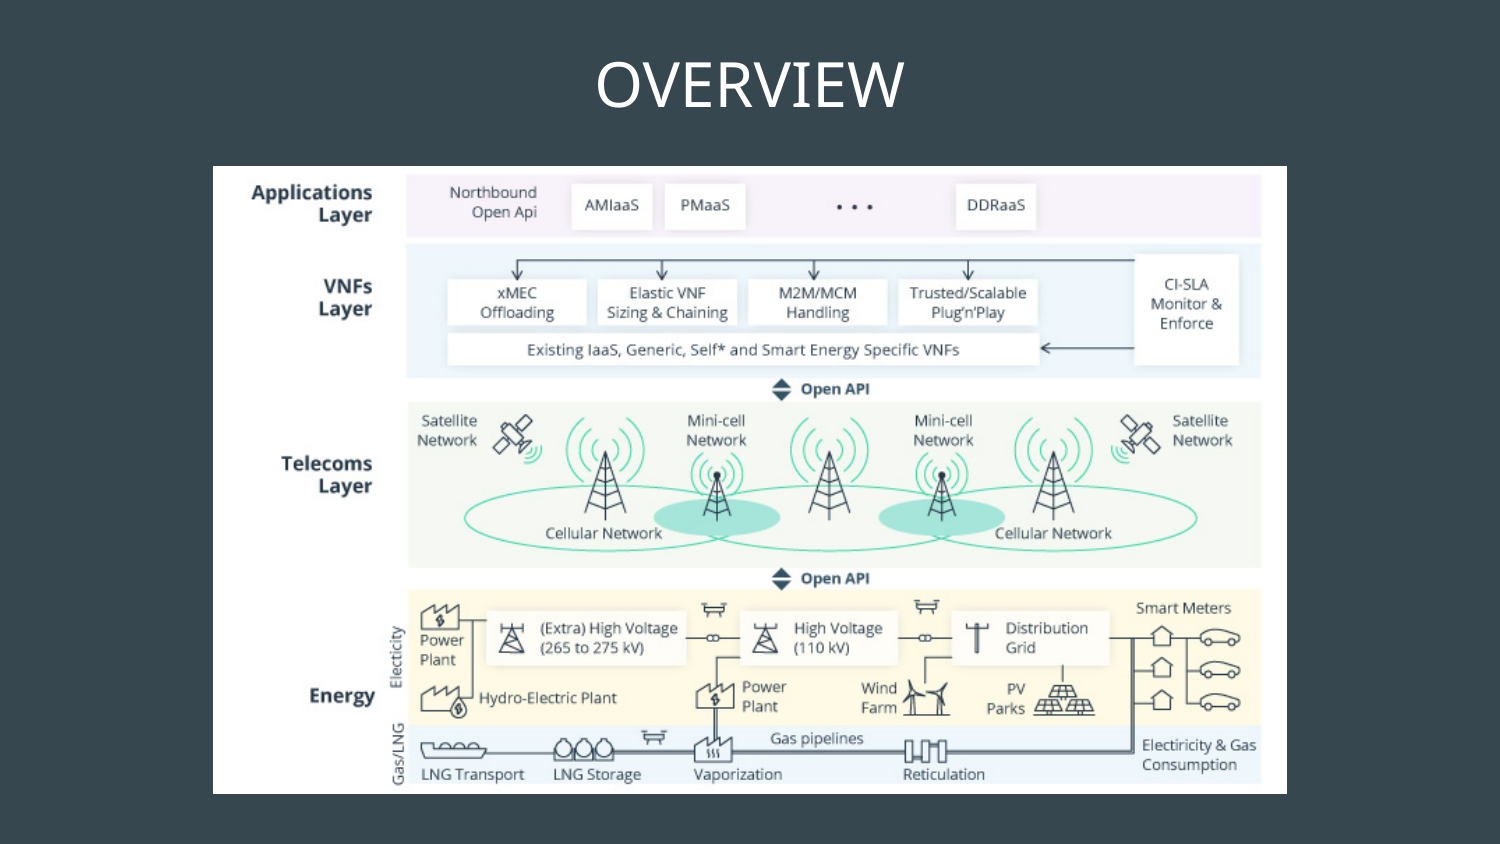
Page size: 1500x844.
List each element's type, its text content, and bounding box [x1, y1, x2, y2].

picture [213, 166, 1287, 794]
title OVERVIEW [51, 29, 1449, 167]
